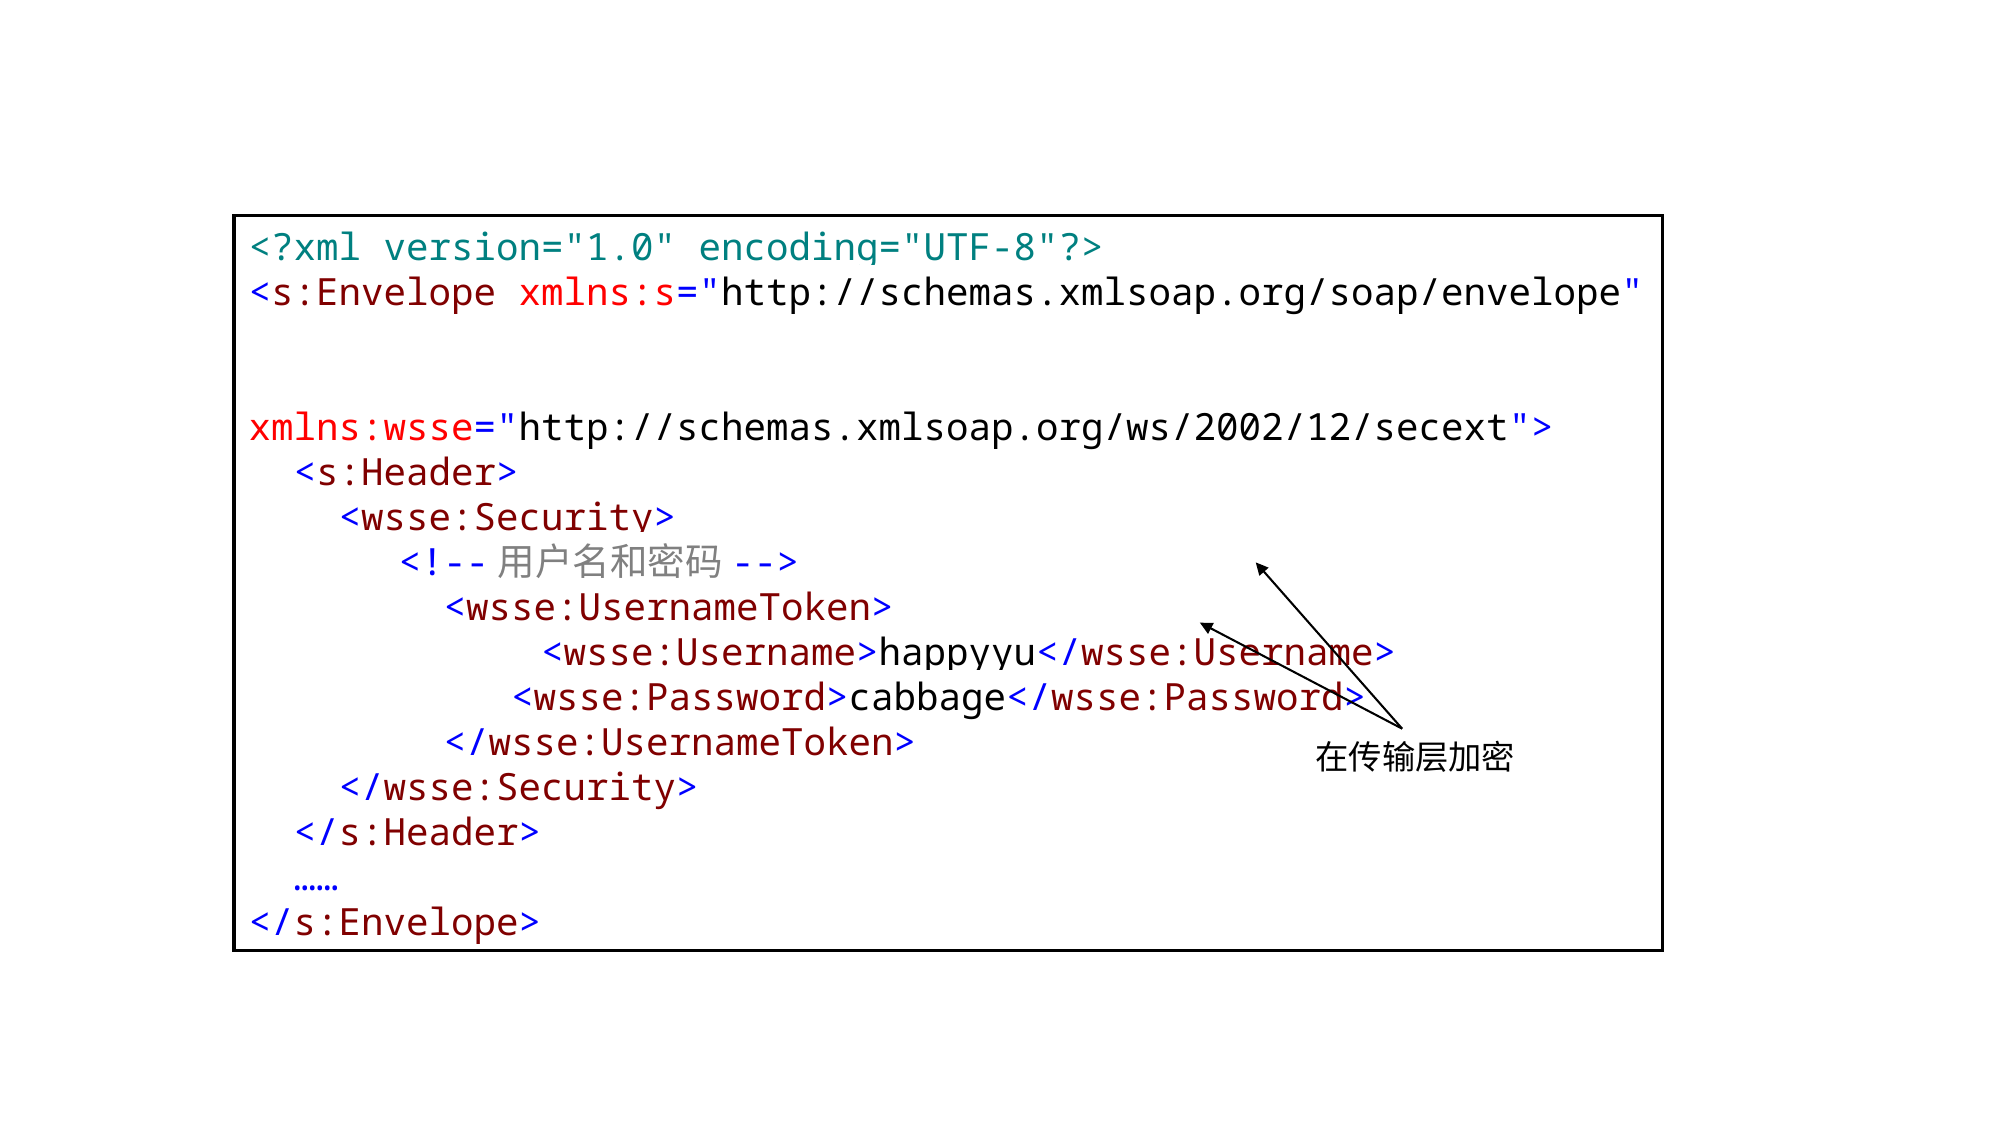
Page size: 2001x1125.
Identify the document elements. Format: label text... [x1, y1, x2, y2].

text_box [1255, 562, 1403, 729]
text_box <?xml version="1.0" encoding="UTF-8"?> <s:Envelope xmlns:s="http://schemas.xmlsoap.org/soap/envelope" xmlns:wsse="http://schemas.xmlsoap.org/ws/2002/12/secext"> <s:Header> <wsse:Security> <!--用户名和密码--> <wsse:UsernameToken> <wsse:Username>happyyu</wsse:Username> <wsse:Password>cabbage</wsse:Password> </wsse:UsernameToken> </wsse:Security> </s:Header> …… </s:Envelope> [234, 215, 1663, 951]
text_box 在传输层加密 [1301, 728, 1540, 784]
text_box [1199, 622, 1400, 728]
